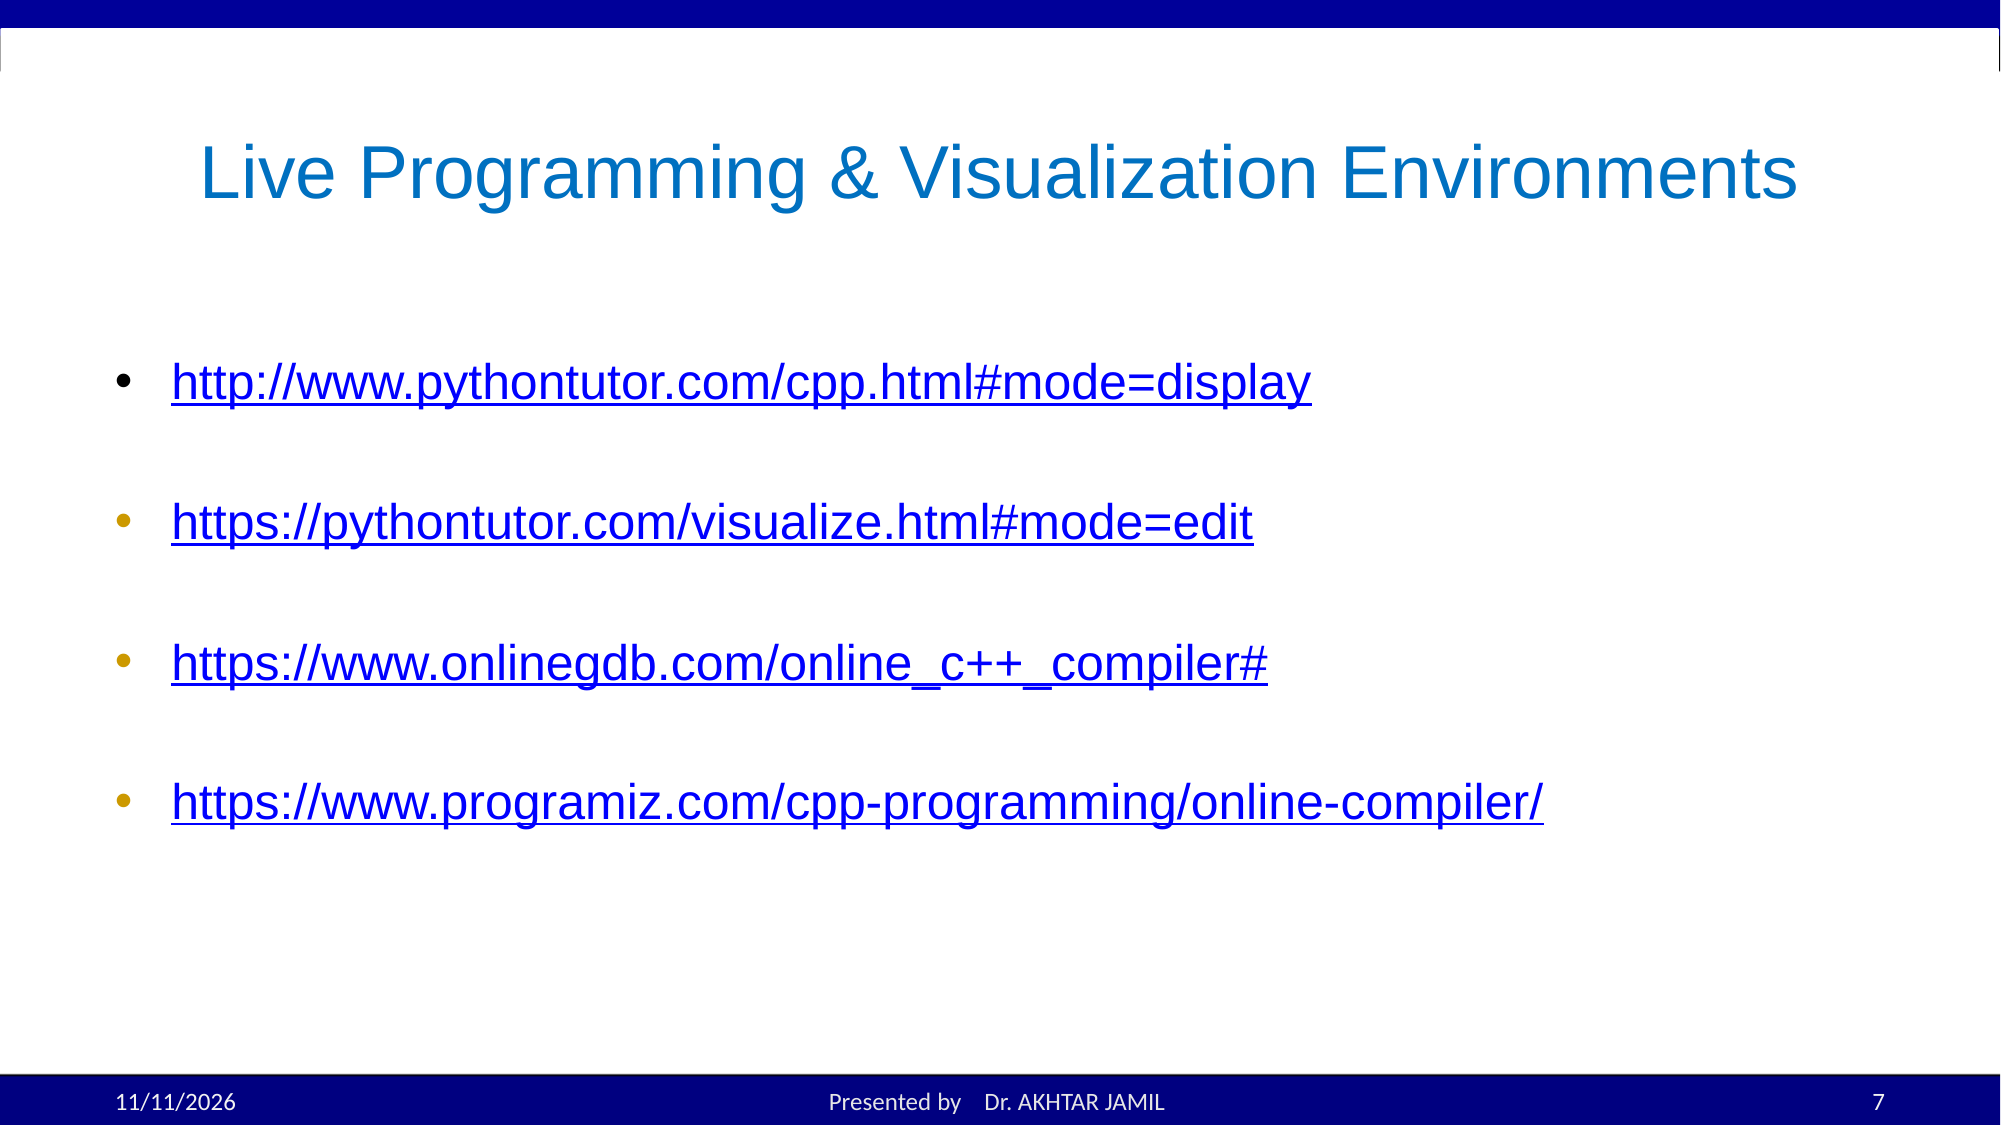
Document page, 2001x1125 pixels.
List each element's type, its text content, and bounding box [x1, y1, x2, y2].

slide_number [99, 1062, 567, 1125]
list http://www.pythontutor.com/cpp.html#mode=display https://pythontutor.com/visualize.html#mode=edit https://www.onlinegdb.com/online_c++_compiler# https://www.programiz.com/cpp-programming/online-compiler/ [99, 262, 1900, 1005]
footer Presented by Dr. AKHTAR JAMIL [683, 1062, 1317, 1125]
slide_number 7 [1433, 1062, 1900, 1125]
title Live Programming & Visualization Environments [99, 99, 1900, 238]
picture [0, 0, 2001, 1125]
